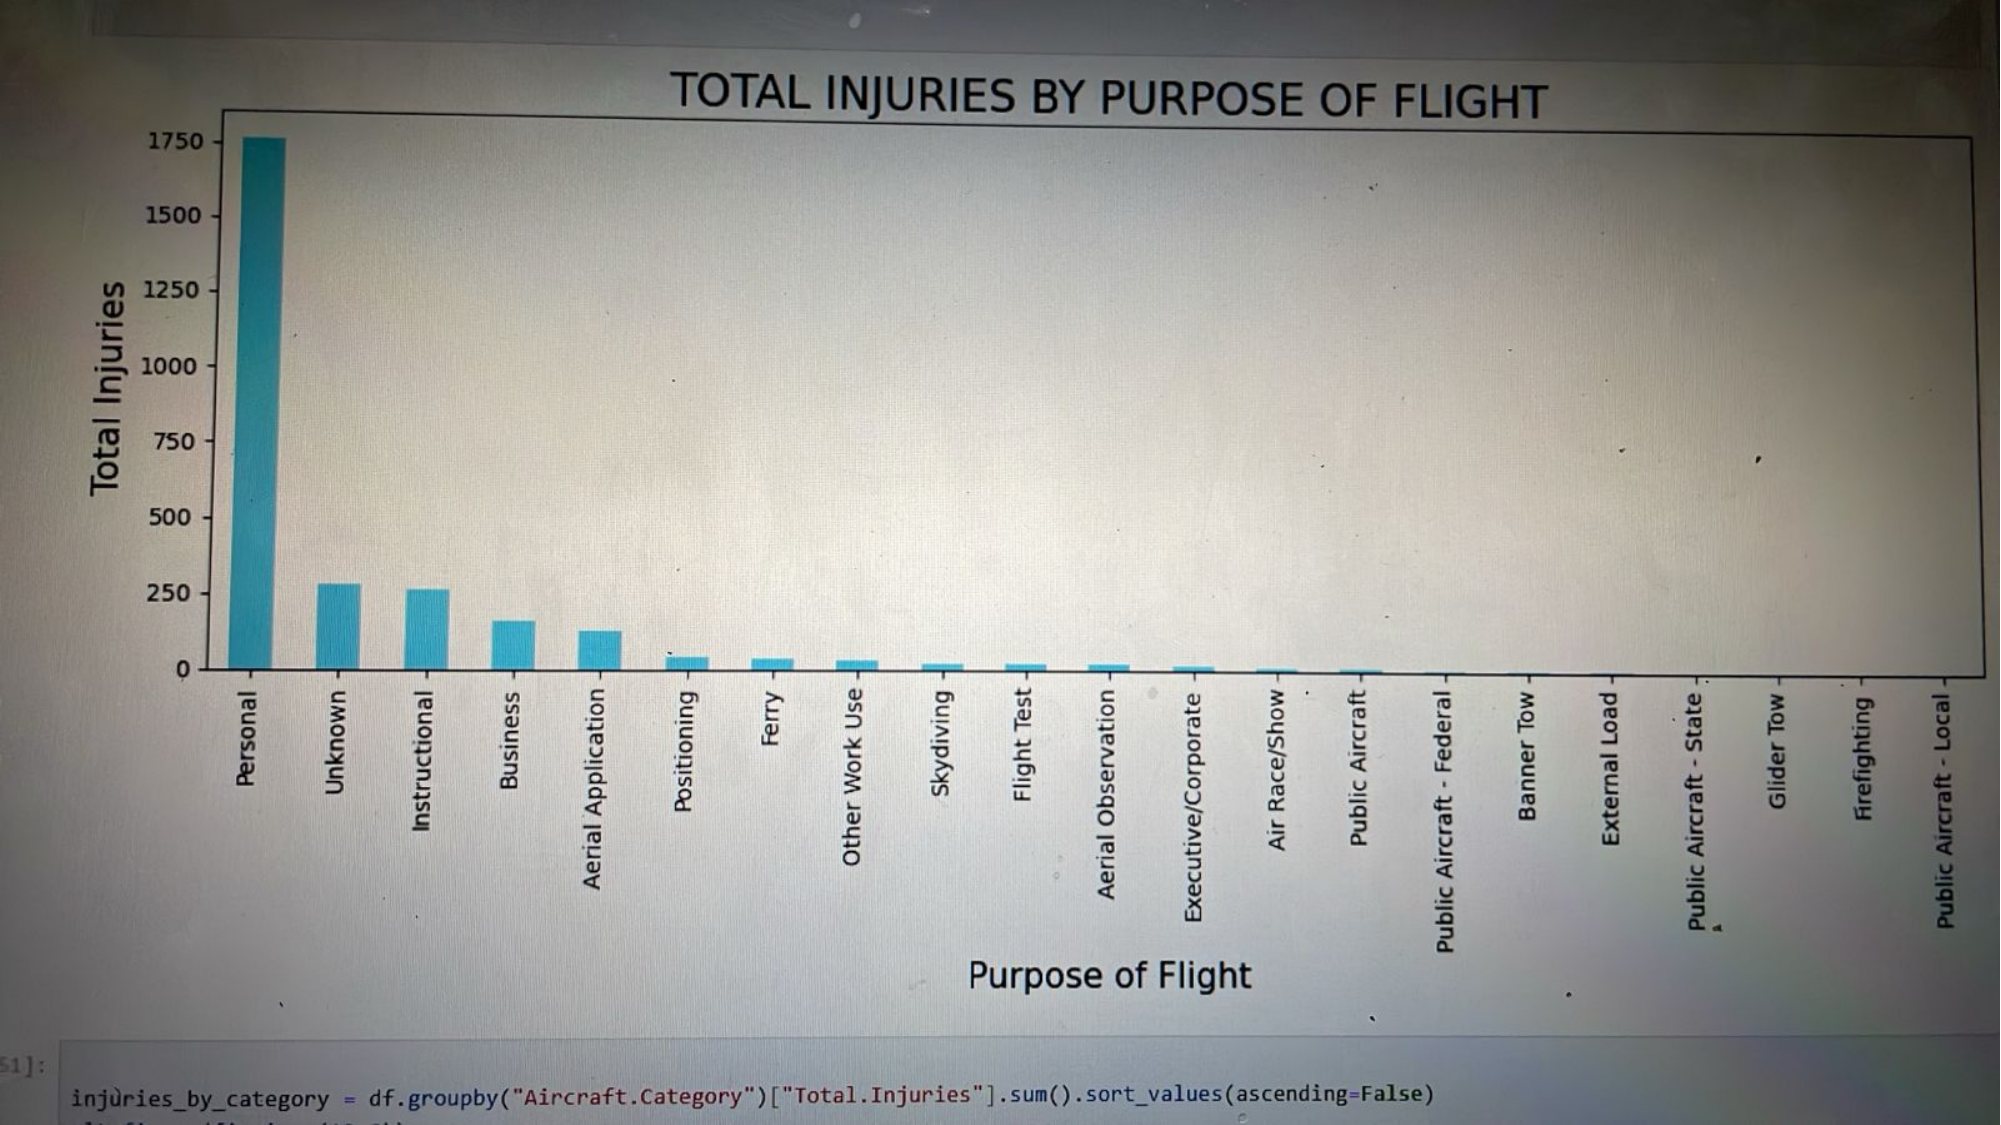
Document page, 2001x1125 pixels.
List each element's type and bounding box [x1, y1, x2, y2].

list [0, 0, 2000, 1125]
